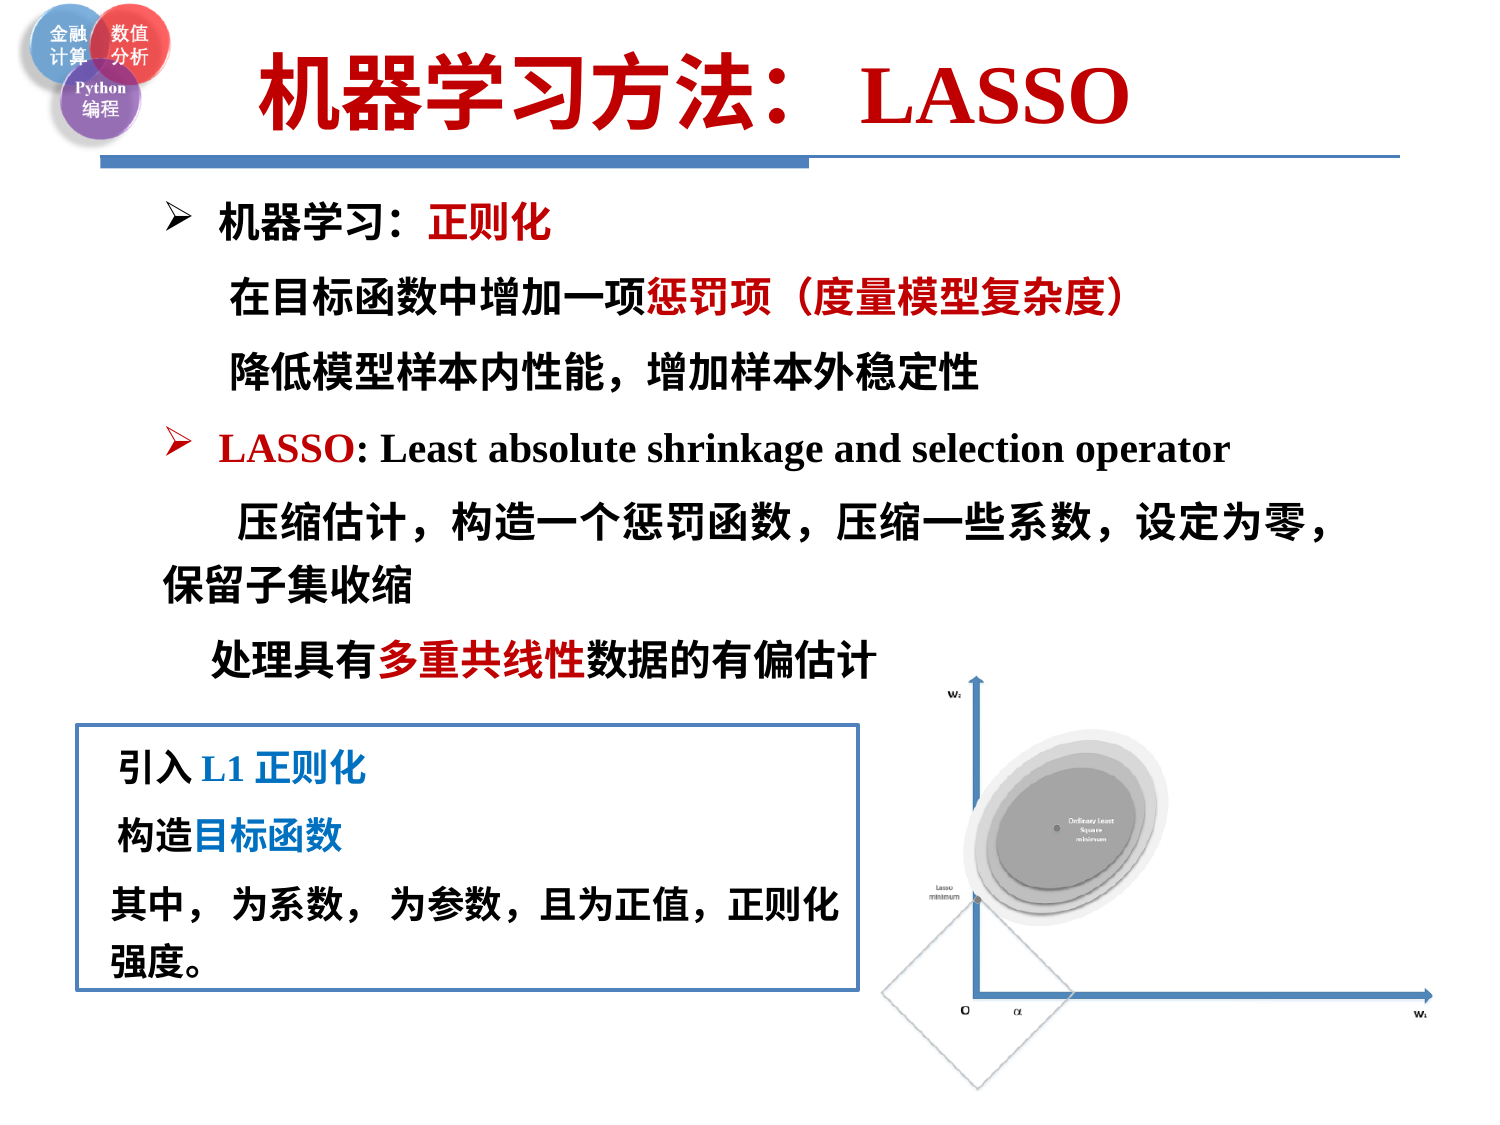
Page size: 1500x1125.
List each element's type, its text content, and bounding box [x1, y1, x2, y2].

title 机器学习方法：LASSO [242, 31, 1400, 149]
picture [867, 656, 1449, 1094]
text_box 机器学习：正则化 在目标函数中增加一项惩罚项（度量模型复杂度） 降低模型样本内性能，增加样本外稳定性 LASSO: Least absolute shrinkage and selection operator 压缩估计，构造一个惩罚函数，压缩一些系数，设定为零，保留子集收缩 处理具有多重共线性数据的有偏估计 [147, 177, 1364, 691]
picture [17, 0, 172, 154]
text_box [100, 156, 1400, 169]
